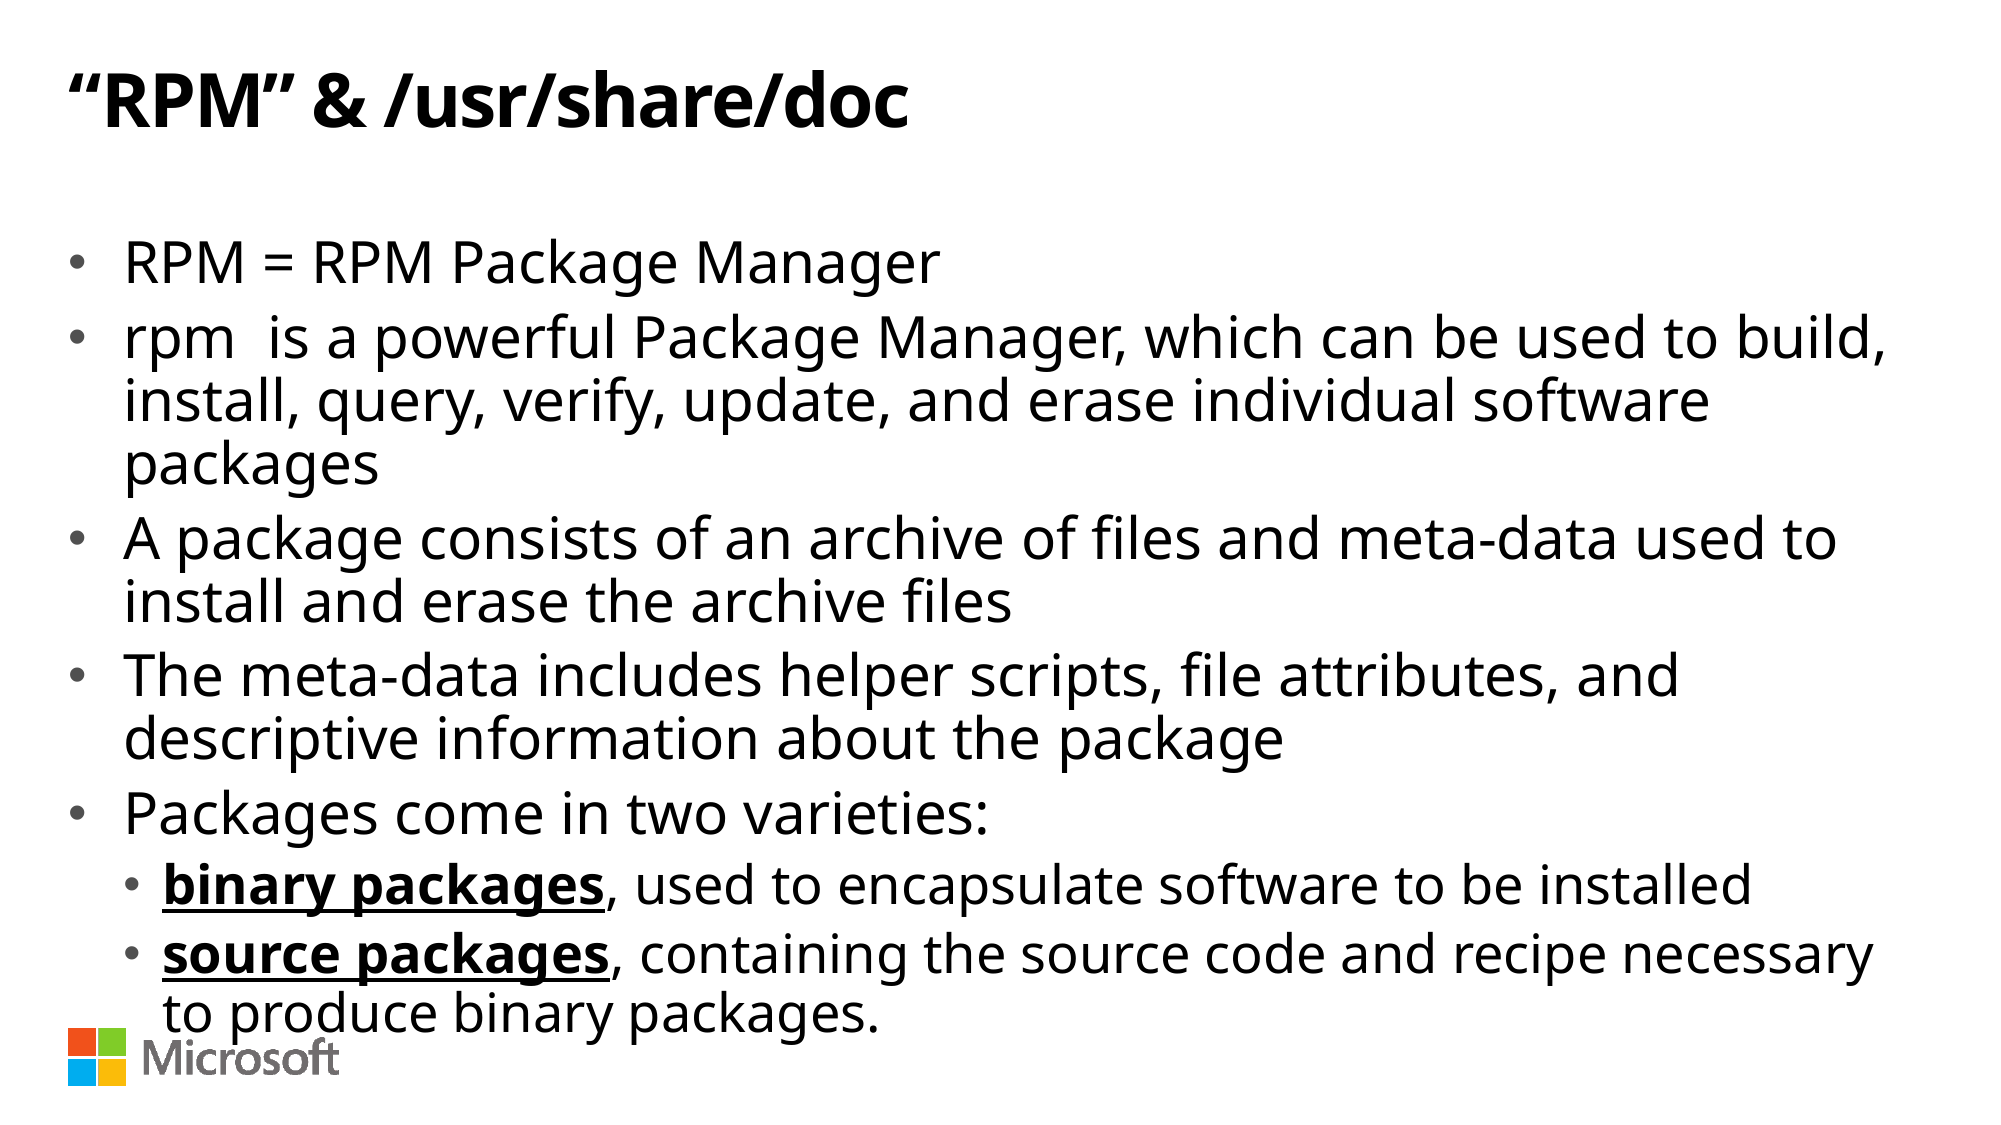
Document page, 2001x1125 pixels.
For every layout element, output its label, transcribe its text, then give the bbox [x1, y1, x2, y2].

picture [68, 1028, 339, 1086]
list RPM = RPM Package Manager rpm is a powerful Package Manager, which can be used to build, install, query, verify, update, and erase individual software packages A package consists of an archive of files and meta-data used to install and erase the archive files The meta-data includes helper scripts, file attributes, and descriptive information about the package Packages come in two varieties: binary packages, used to encapsulate software to be installed source packages, containing the source code and recipe necessary to produce binary packages. [44, 218, 1956, 1020]
title “RPM” & /usr/share/doc [44, 47, 1957, 196]
